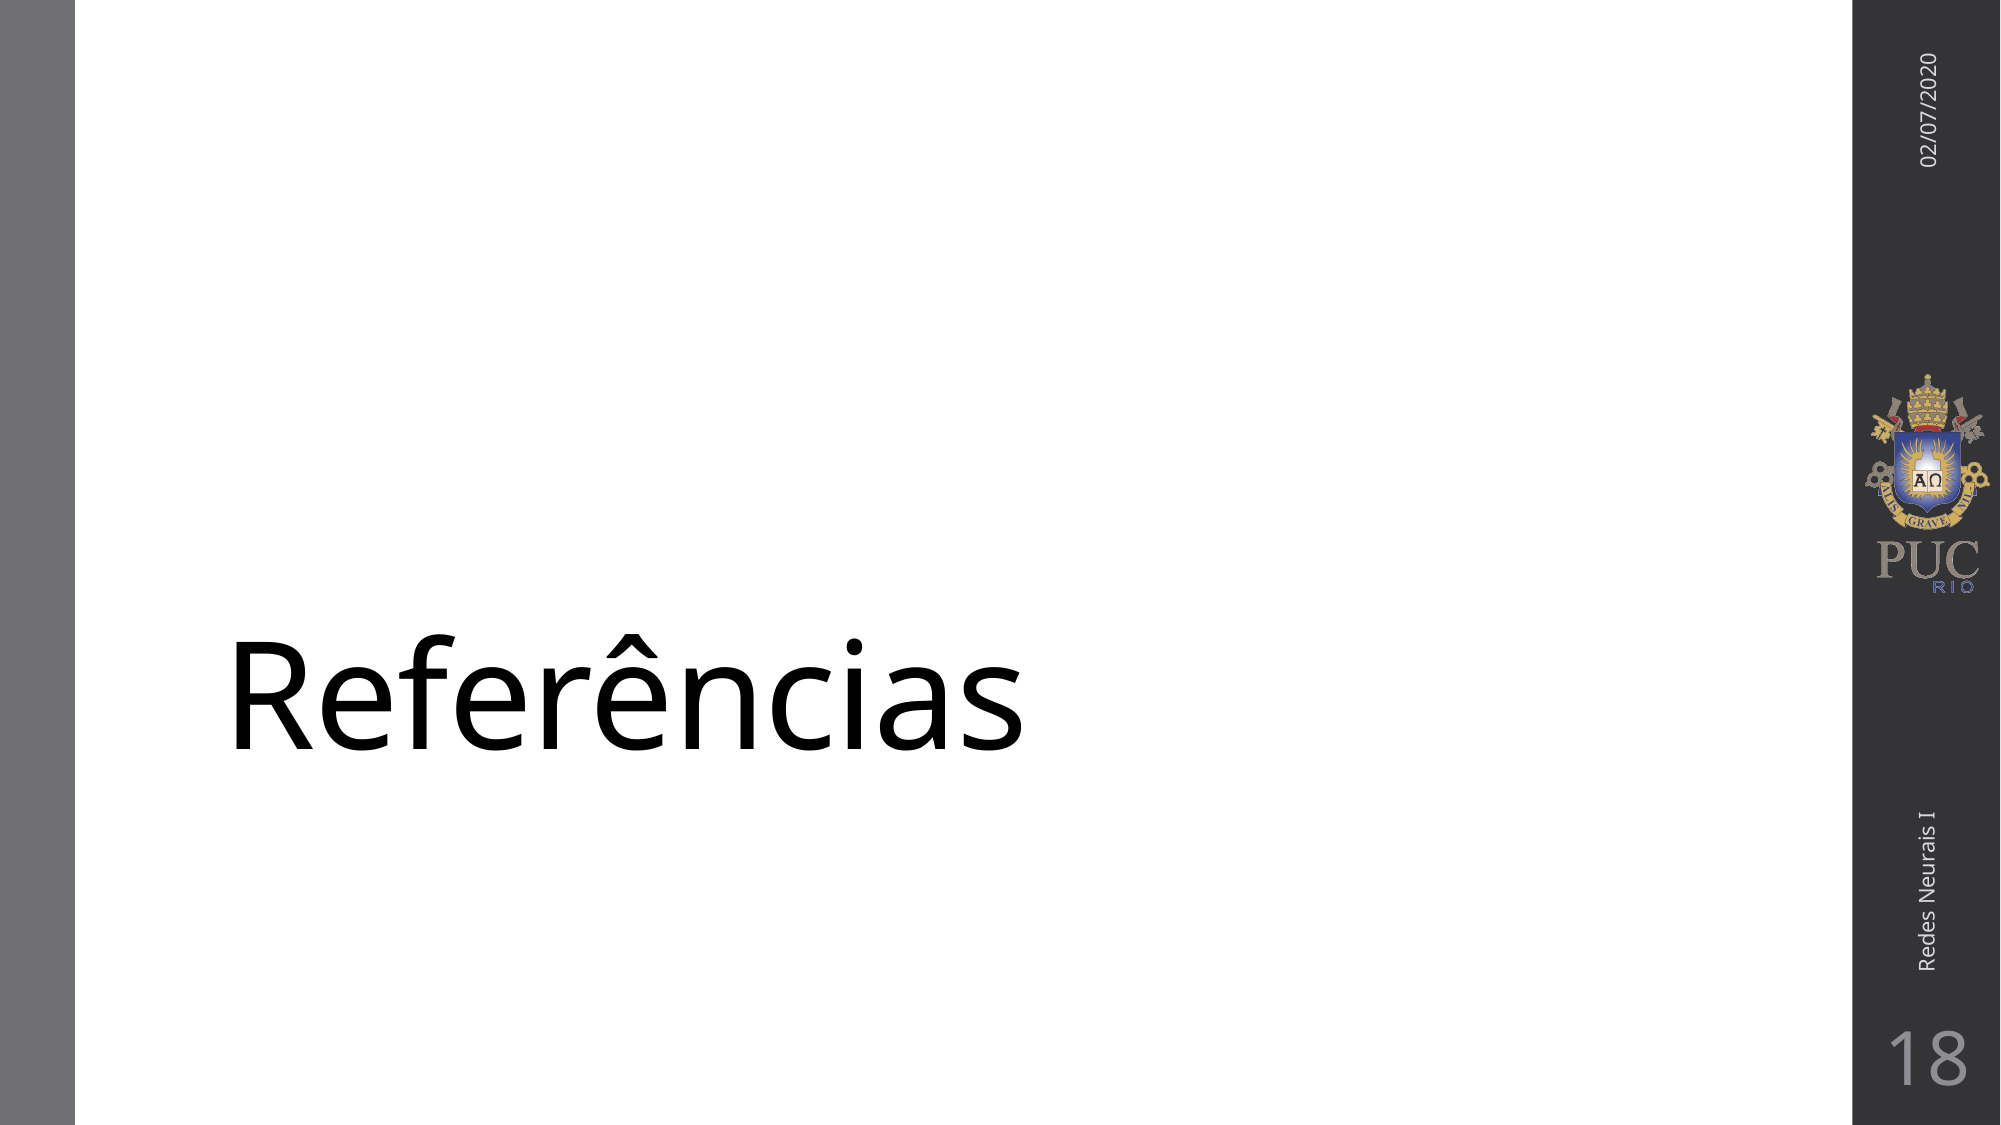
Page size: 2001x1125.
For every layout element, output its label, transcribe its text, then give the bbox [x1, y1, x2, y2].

picture [1865, 374, 1990, 593]
footer Redes Neurais I [1897, 603, 1958, 988]
title Referências [206, 124, 1752, 788]
slide_number 18 [1852, 1012, 2000, 1110]
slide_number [1897, 37, 1958, 351]
